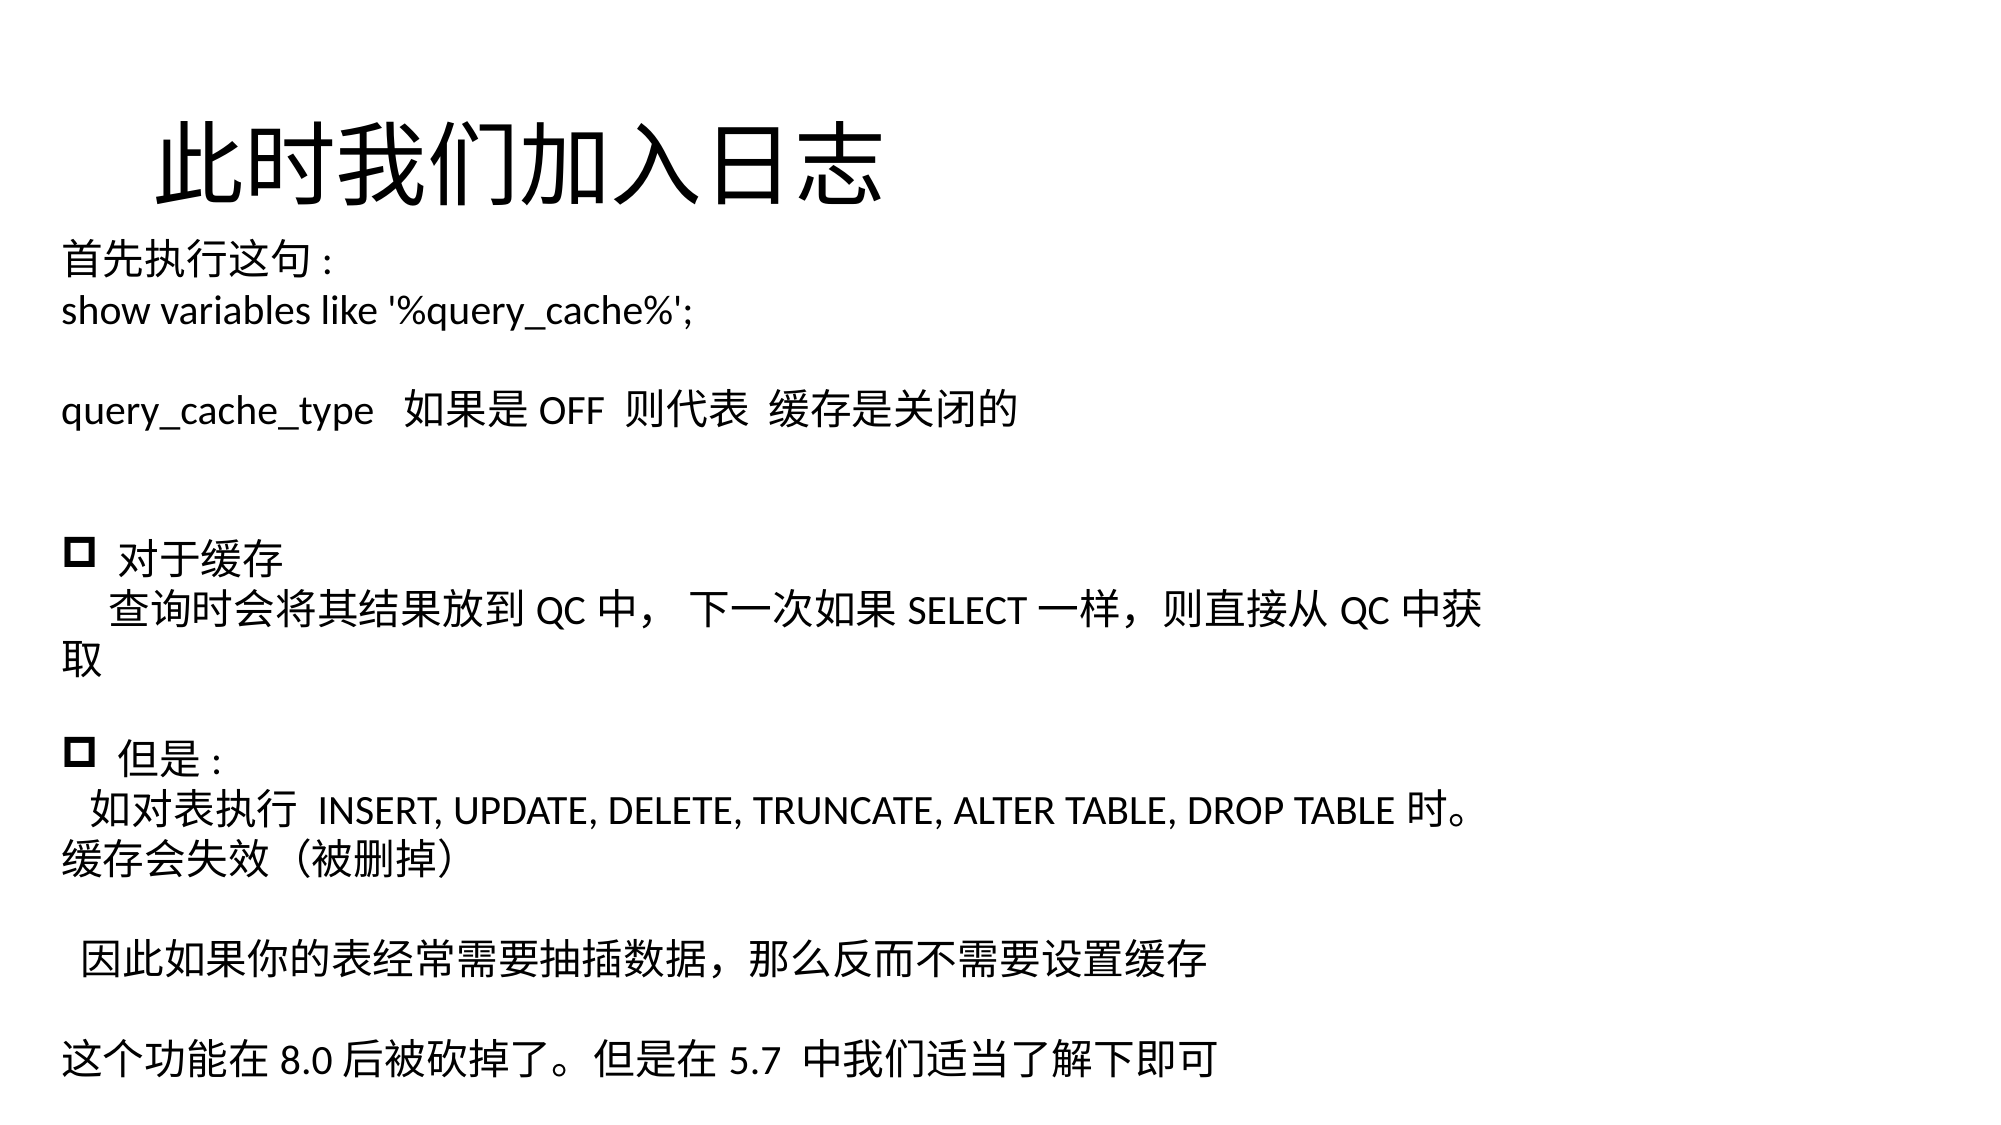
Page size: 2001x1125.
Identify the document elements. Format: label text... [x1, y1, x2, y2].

title 此时我们加入日志 [137, 59, 1863, 278]
text_box 首先执行这句: show variables like '%query_cache%'; query_cache_type 如果是OFF 则代表 缓存是关闭的 对于缓存 查询时会将其结果放到QC中， 下一次如果SELECT一样，则直接从QC中获取 但是: 如对表执行 INSERT, UPDATE, DELETE, TRUNCATE, ALTER TABLE, DROP TABLE时。缓存会失效（被删掉） 因此如果你的表经常需要抽插数据，那么反而不需要设置缓存 这个功能在8.0后被砍掉了。但是在5.7 中我们适当了解下即可 [46, 225, 1525, 1091]
